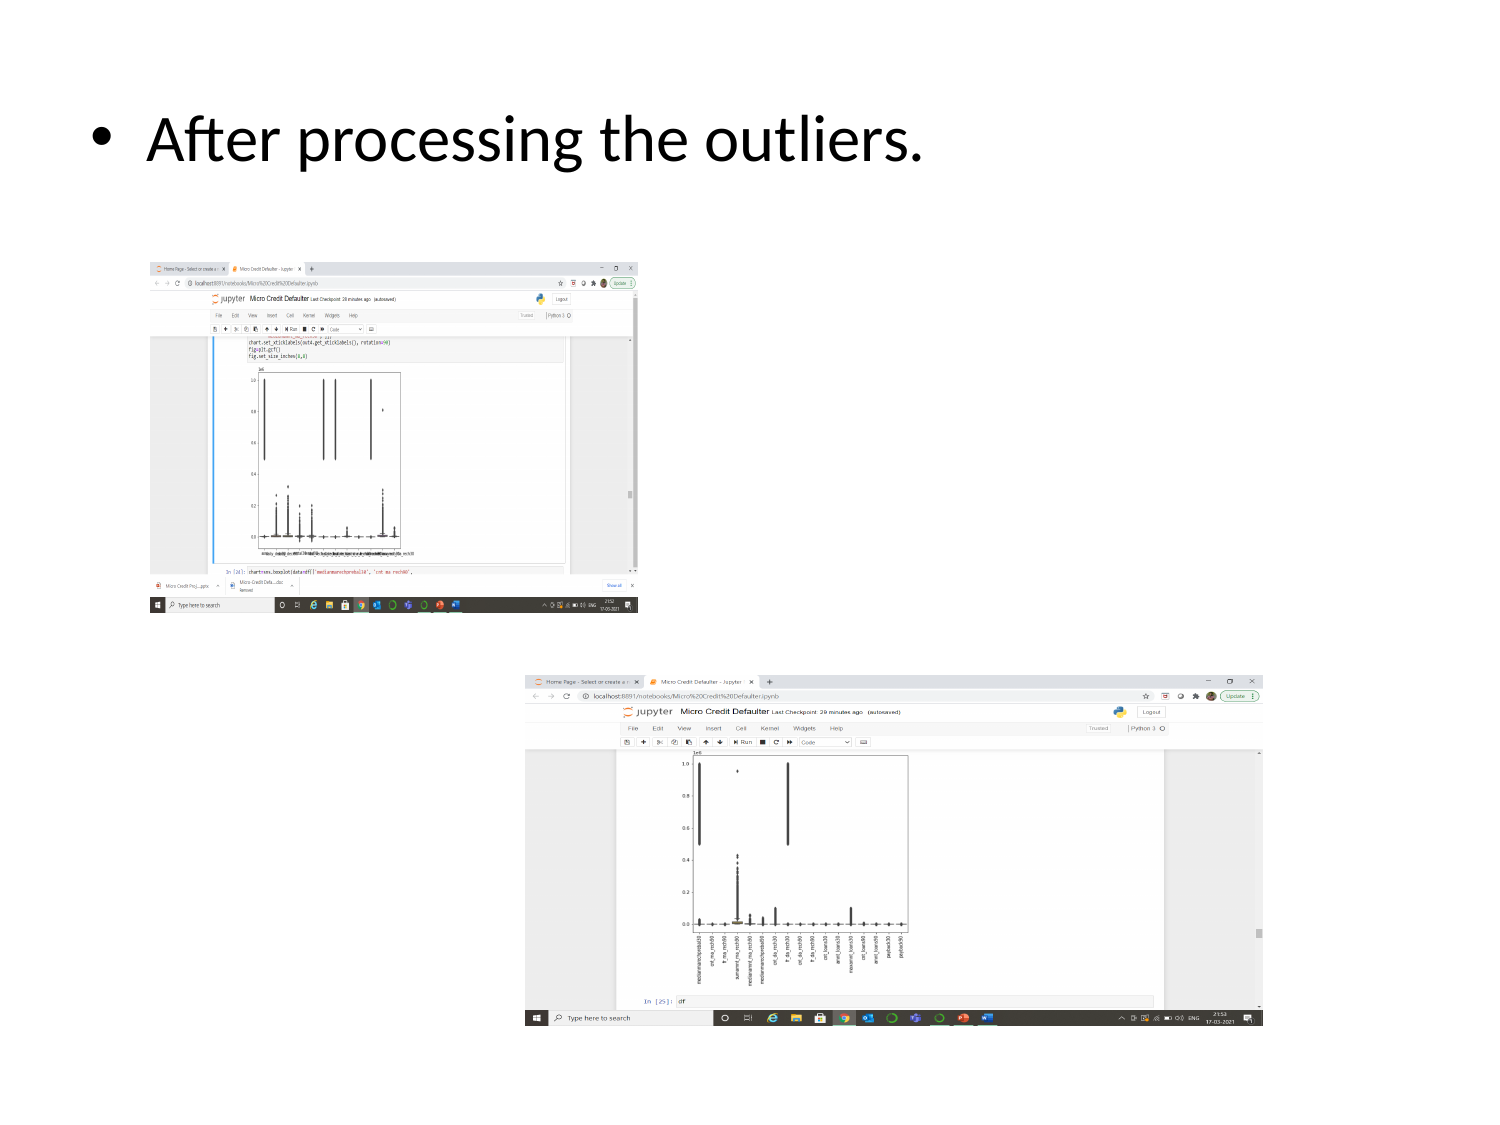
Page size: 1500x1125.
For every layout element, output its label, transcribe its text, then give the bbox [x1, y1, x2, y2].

list After processing the outliers. [75, 87, 1425, 1005]
picture [149, 262, 638, 613]
picture [524, 675, 1263, 1026]
